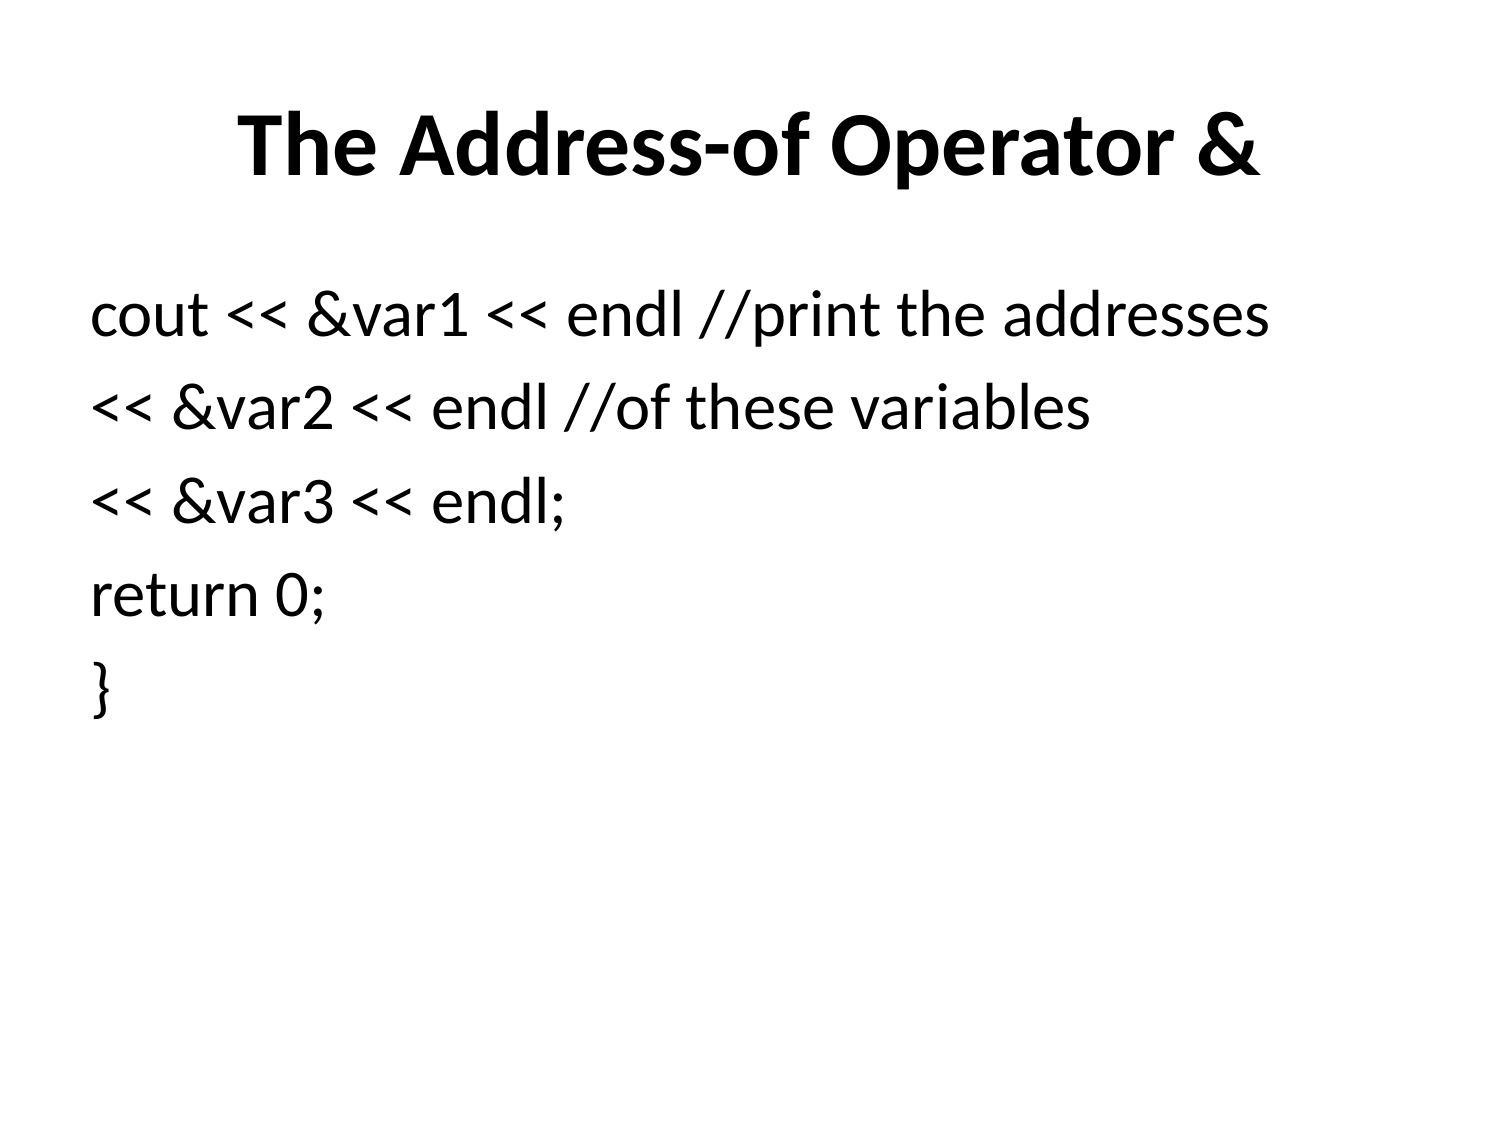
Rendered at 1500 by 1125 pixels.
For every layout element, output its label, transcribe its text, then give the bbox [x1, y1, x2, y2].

list cout << &var1 << endl //print the addresses << &var2 << endl //of these variables << &var3 << endl; return 0; } [75, 262, 1425, 1005]
title The Address-of Operator & [75, 45, 1425, 233]
